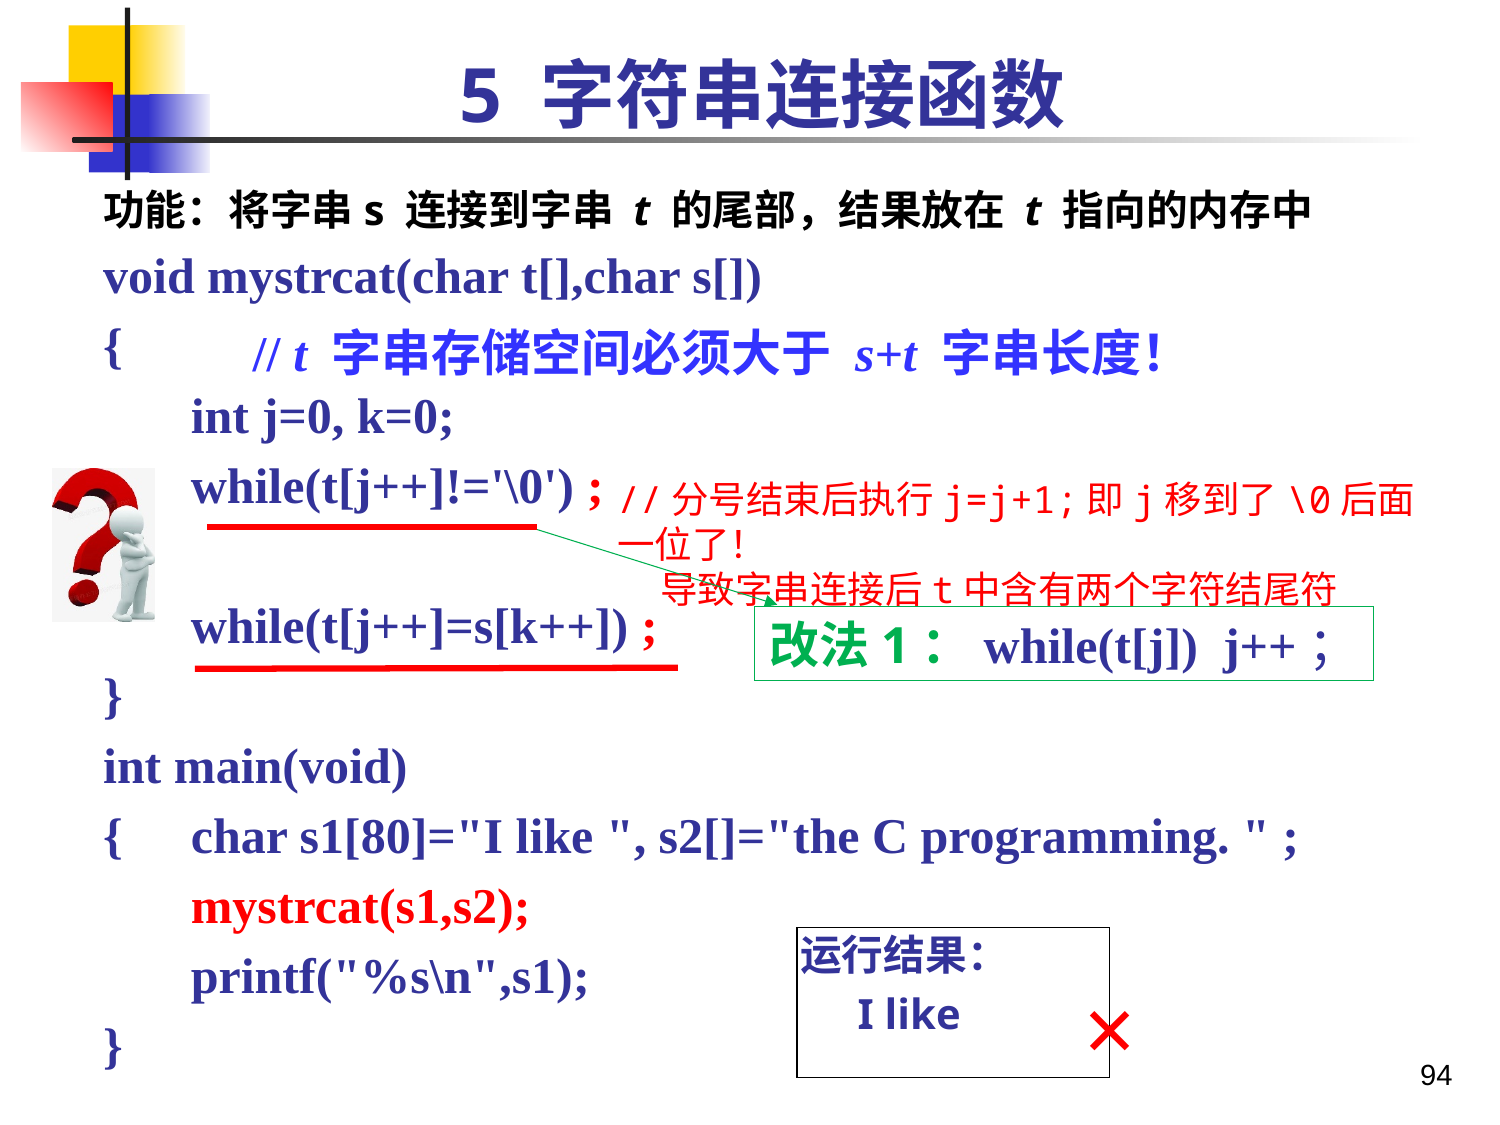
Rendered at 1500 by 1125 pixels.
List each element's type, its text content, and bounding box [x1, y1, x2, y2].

slide_number 94 [1154, 1023, 1468, 1100]
text_box 改法1：while(t[j]) j++； [754, 606, 1374, 681]
text_box 功能：将字串s 连接到字串 t 的尾部，结果放在 t 指向的内存中 void mystrcat(char t[],char s[]) { int j=0, k=0; while(t[j++]!='\0') ; while(t[j++]=s[k++]) ; } int main(void) { char s1[80]="I like ", s2[]="the C programming. " ; mystrcat(s1,s2); printf("%s\n",s1); } [100, 182, 1424, 1083]
text_box //分号结束后执行j=j+1;即j移到了\0后面一位了！ 导致字串连接后t中含有两个字符结尾符 [602, 468, 1447, 618]
text_box 运行结果： I like [797, 927, 1110, 1078]
text_box × [1067, 964, 1153, 1090]
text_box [537, 529, 778, 605]
text_box // t 字串存储空间必须大于 s+t 字串长度！ [237, 314, 1207, 389]
title 5 字符串连接函数 [112, 23, 1391, 146]
picture [52, 468, 155, 622]
